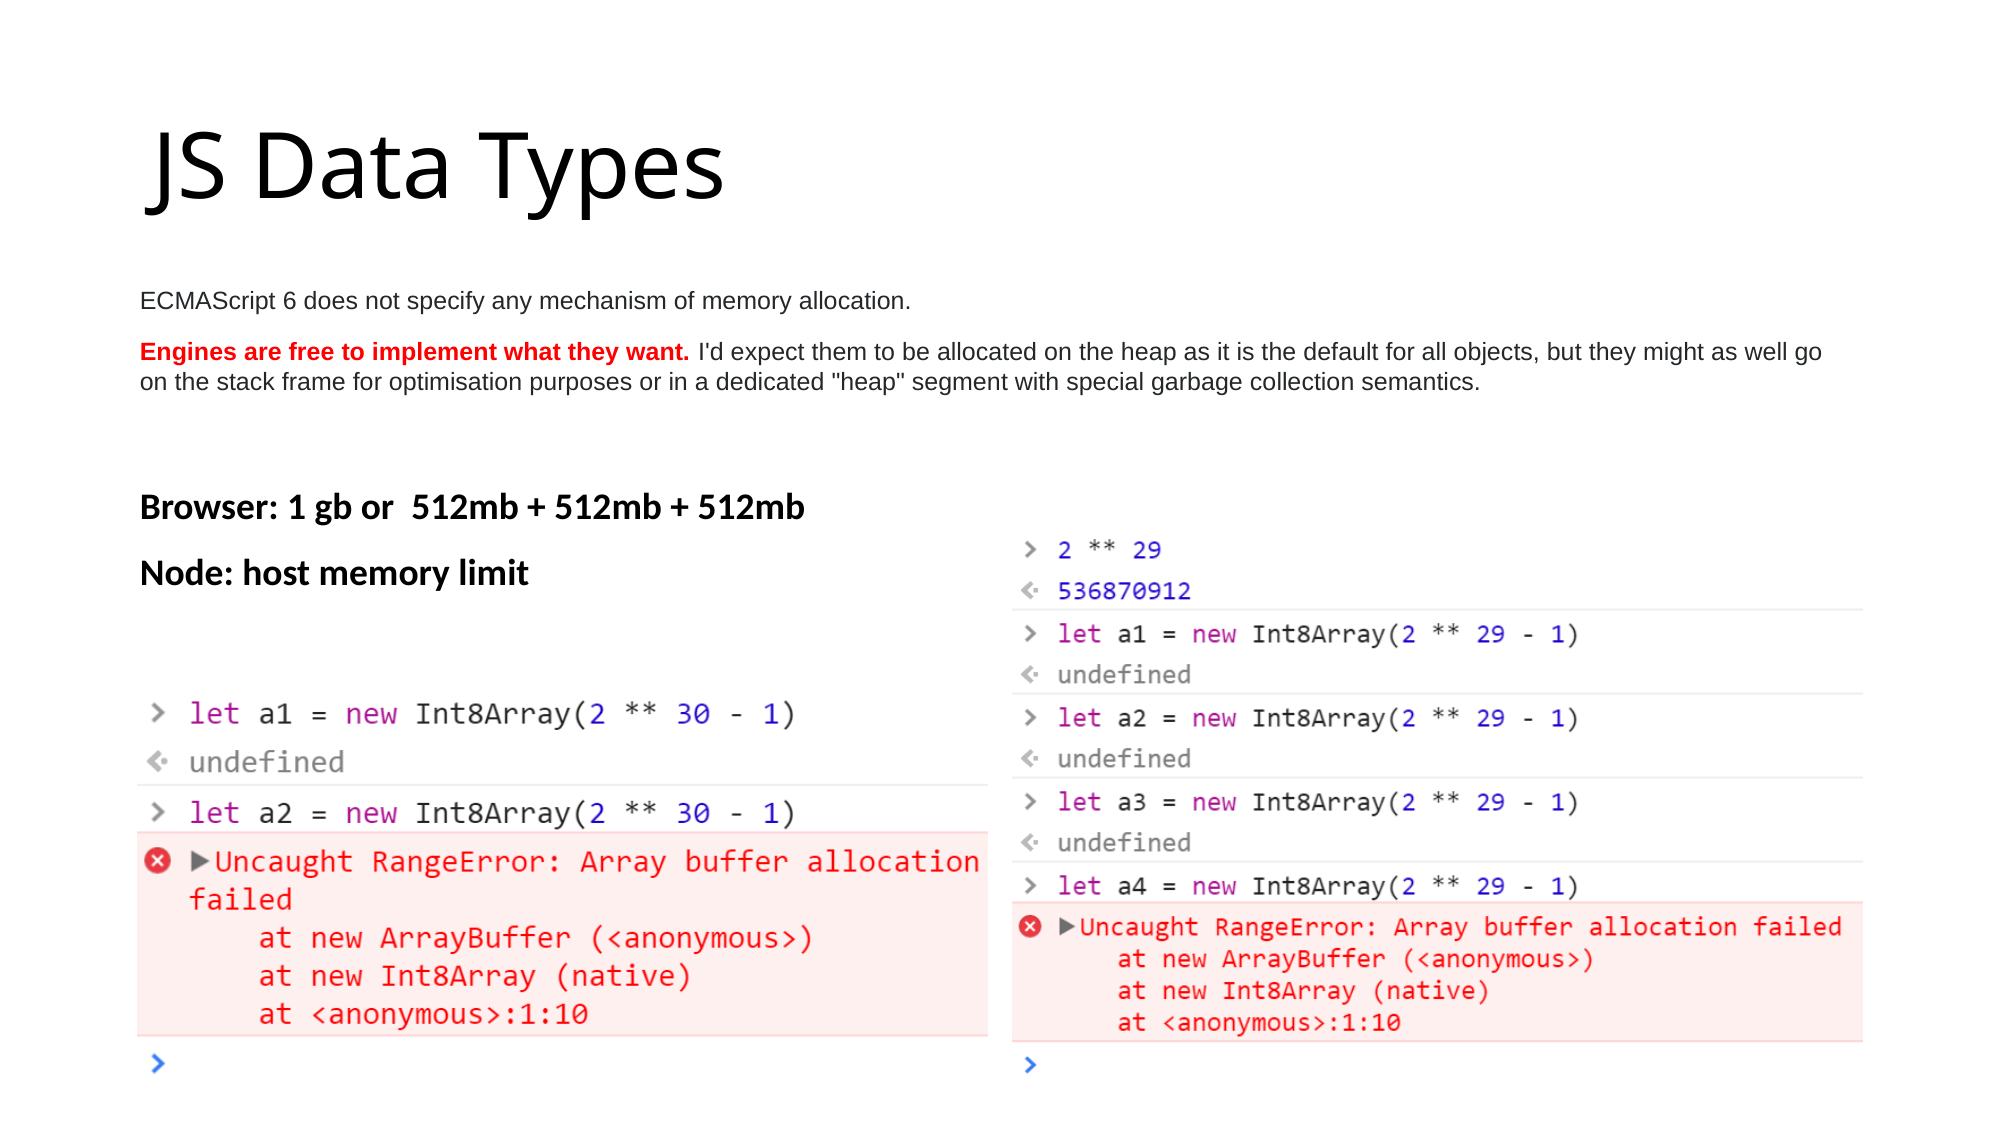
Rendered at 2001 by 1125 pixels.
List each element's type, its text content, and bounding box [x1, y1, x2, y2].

text_box ECMAScript 6 does not specify any mechanism of memory allocation. Engines are free to implement what they want. I'd expect them to be allocated on the heap as it is the default for all objects, but they might as well go on the stack frame for optimisation purposes or in a dedicated "heap" segment with special garbage collection semantics. Browser: 1 gb or 512mb + 512mb + 512mb Node: host memory limit [124, 277, 1850, 601]
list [1012, 529, 1863, 1082]
title JS Data Types [137, 59, 1863, 278]
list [137, 693, 988, 1082]
